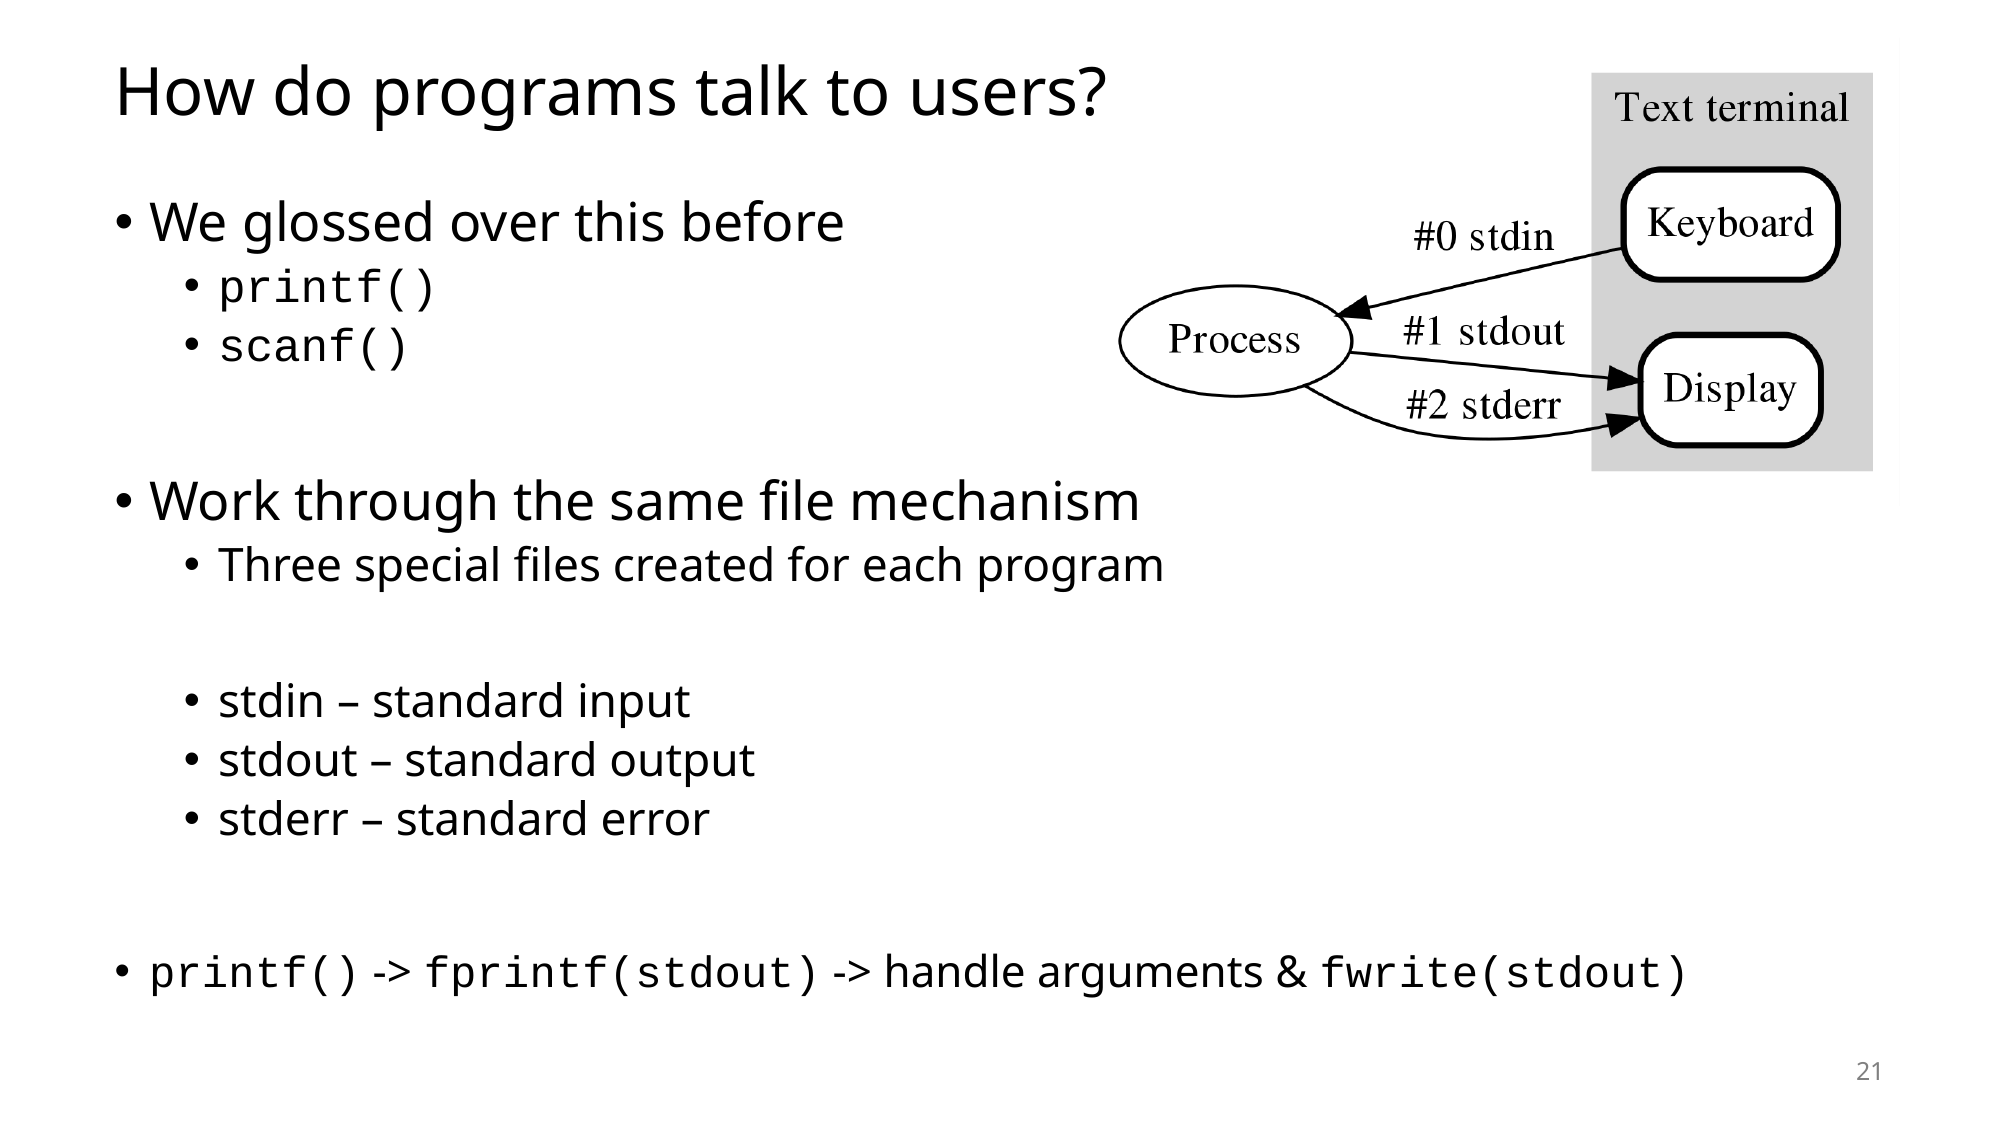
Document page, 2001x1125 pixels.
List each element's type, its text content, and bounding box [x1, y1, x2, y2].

title How do programs talk to users? [99, 37, 1108, 150]
slide_number 21 [1749, 1042, 1900, 1103]
list We glossed over this before printf() scanf() Work through the same file mechanism Three special files created for each program stdin – standard input stdout – standard output stderr – standard error printf() -> fprintf(stdout) -> handle arguments & fwrite(stdout) [99, 187, 1900, 1013]
picture [1108, 37, 1900, 506]
